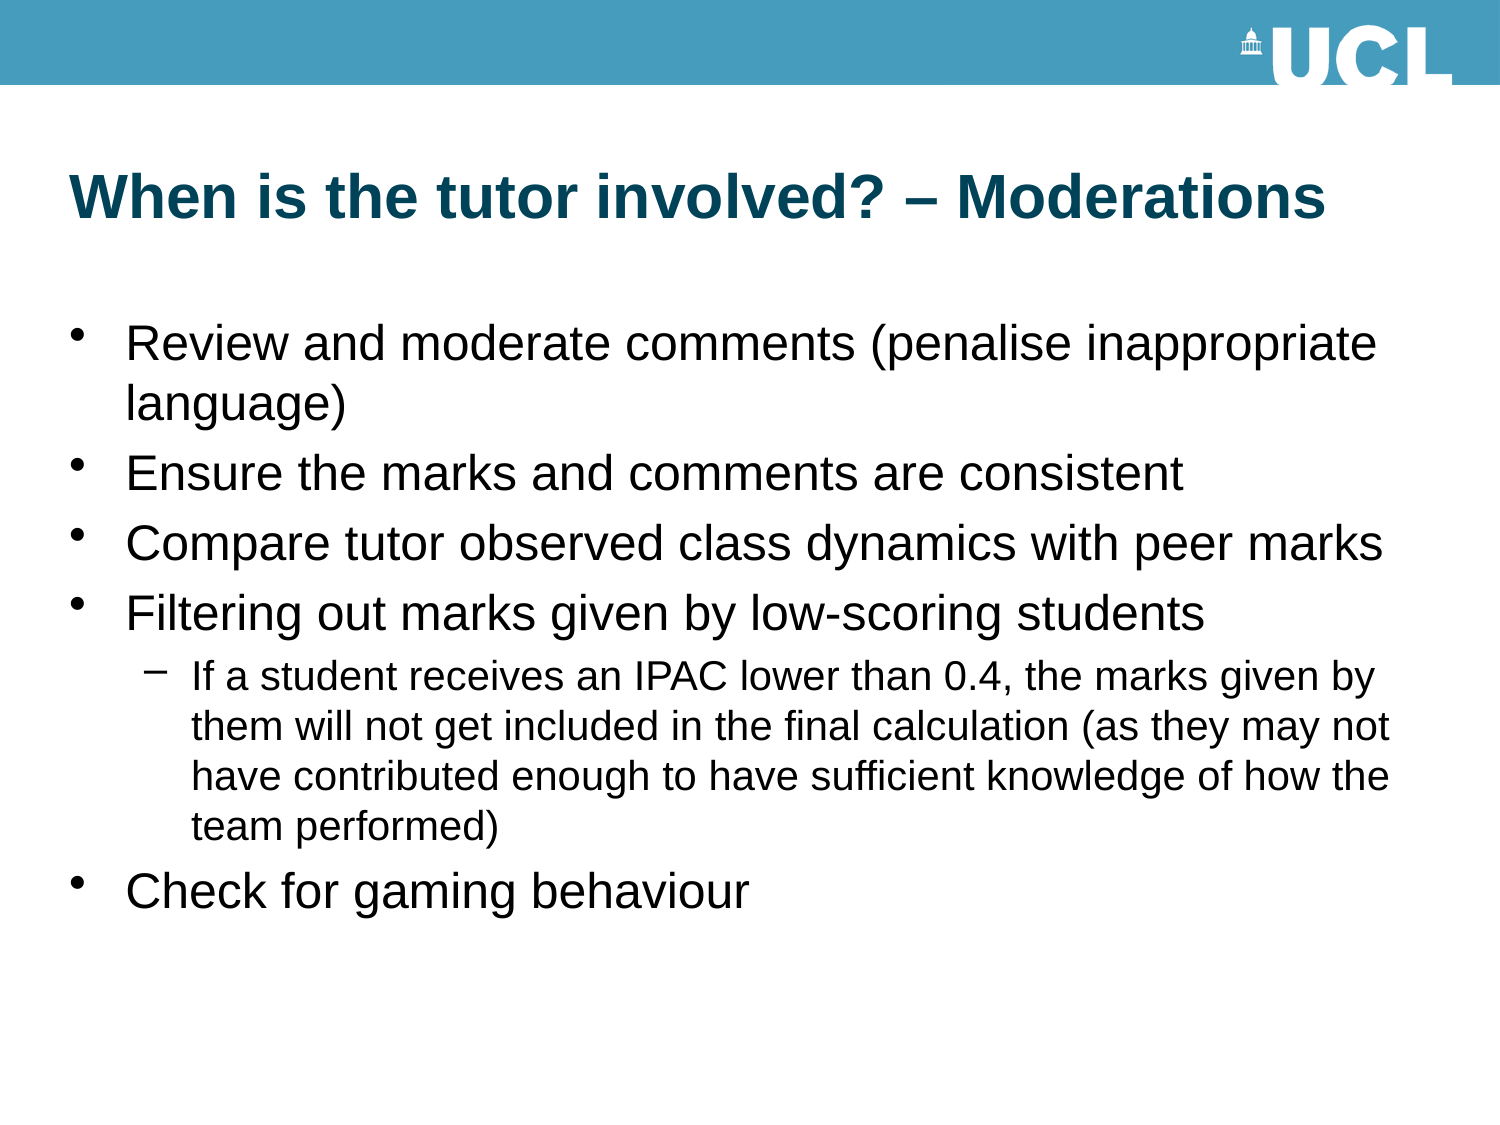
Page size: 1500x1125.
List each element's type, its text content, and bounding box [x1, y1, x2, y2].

list Review and moderate comments (penalise inappropriate language) Ensure the marks and comments are consistent Compare tutor observed class dynamics with peer marks Filtering out marks given by low-scoring students If a student receives an IPAC lower than 0.4, the marks given by them will not get included in the final calculation (as they may not have contributed enough to have sufficient knowledge of how the team performed) Check for gaming behaviour [54, 302, 1447, 1012]
title When is the tutor involved? – Moderations [54, 148, 1447, 302]
picture [0, 0, 1500, 85]
